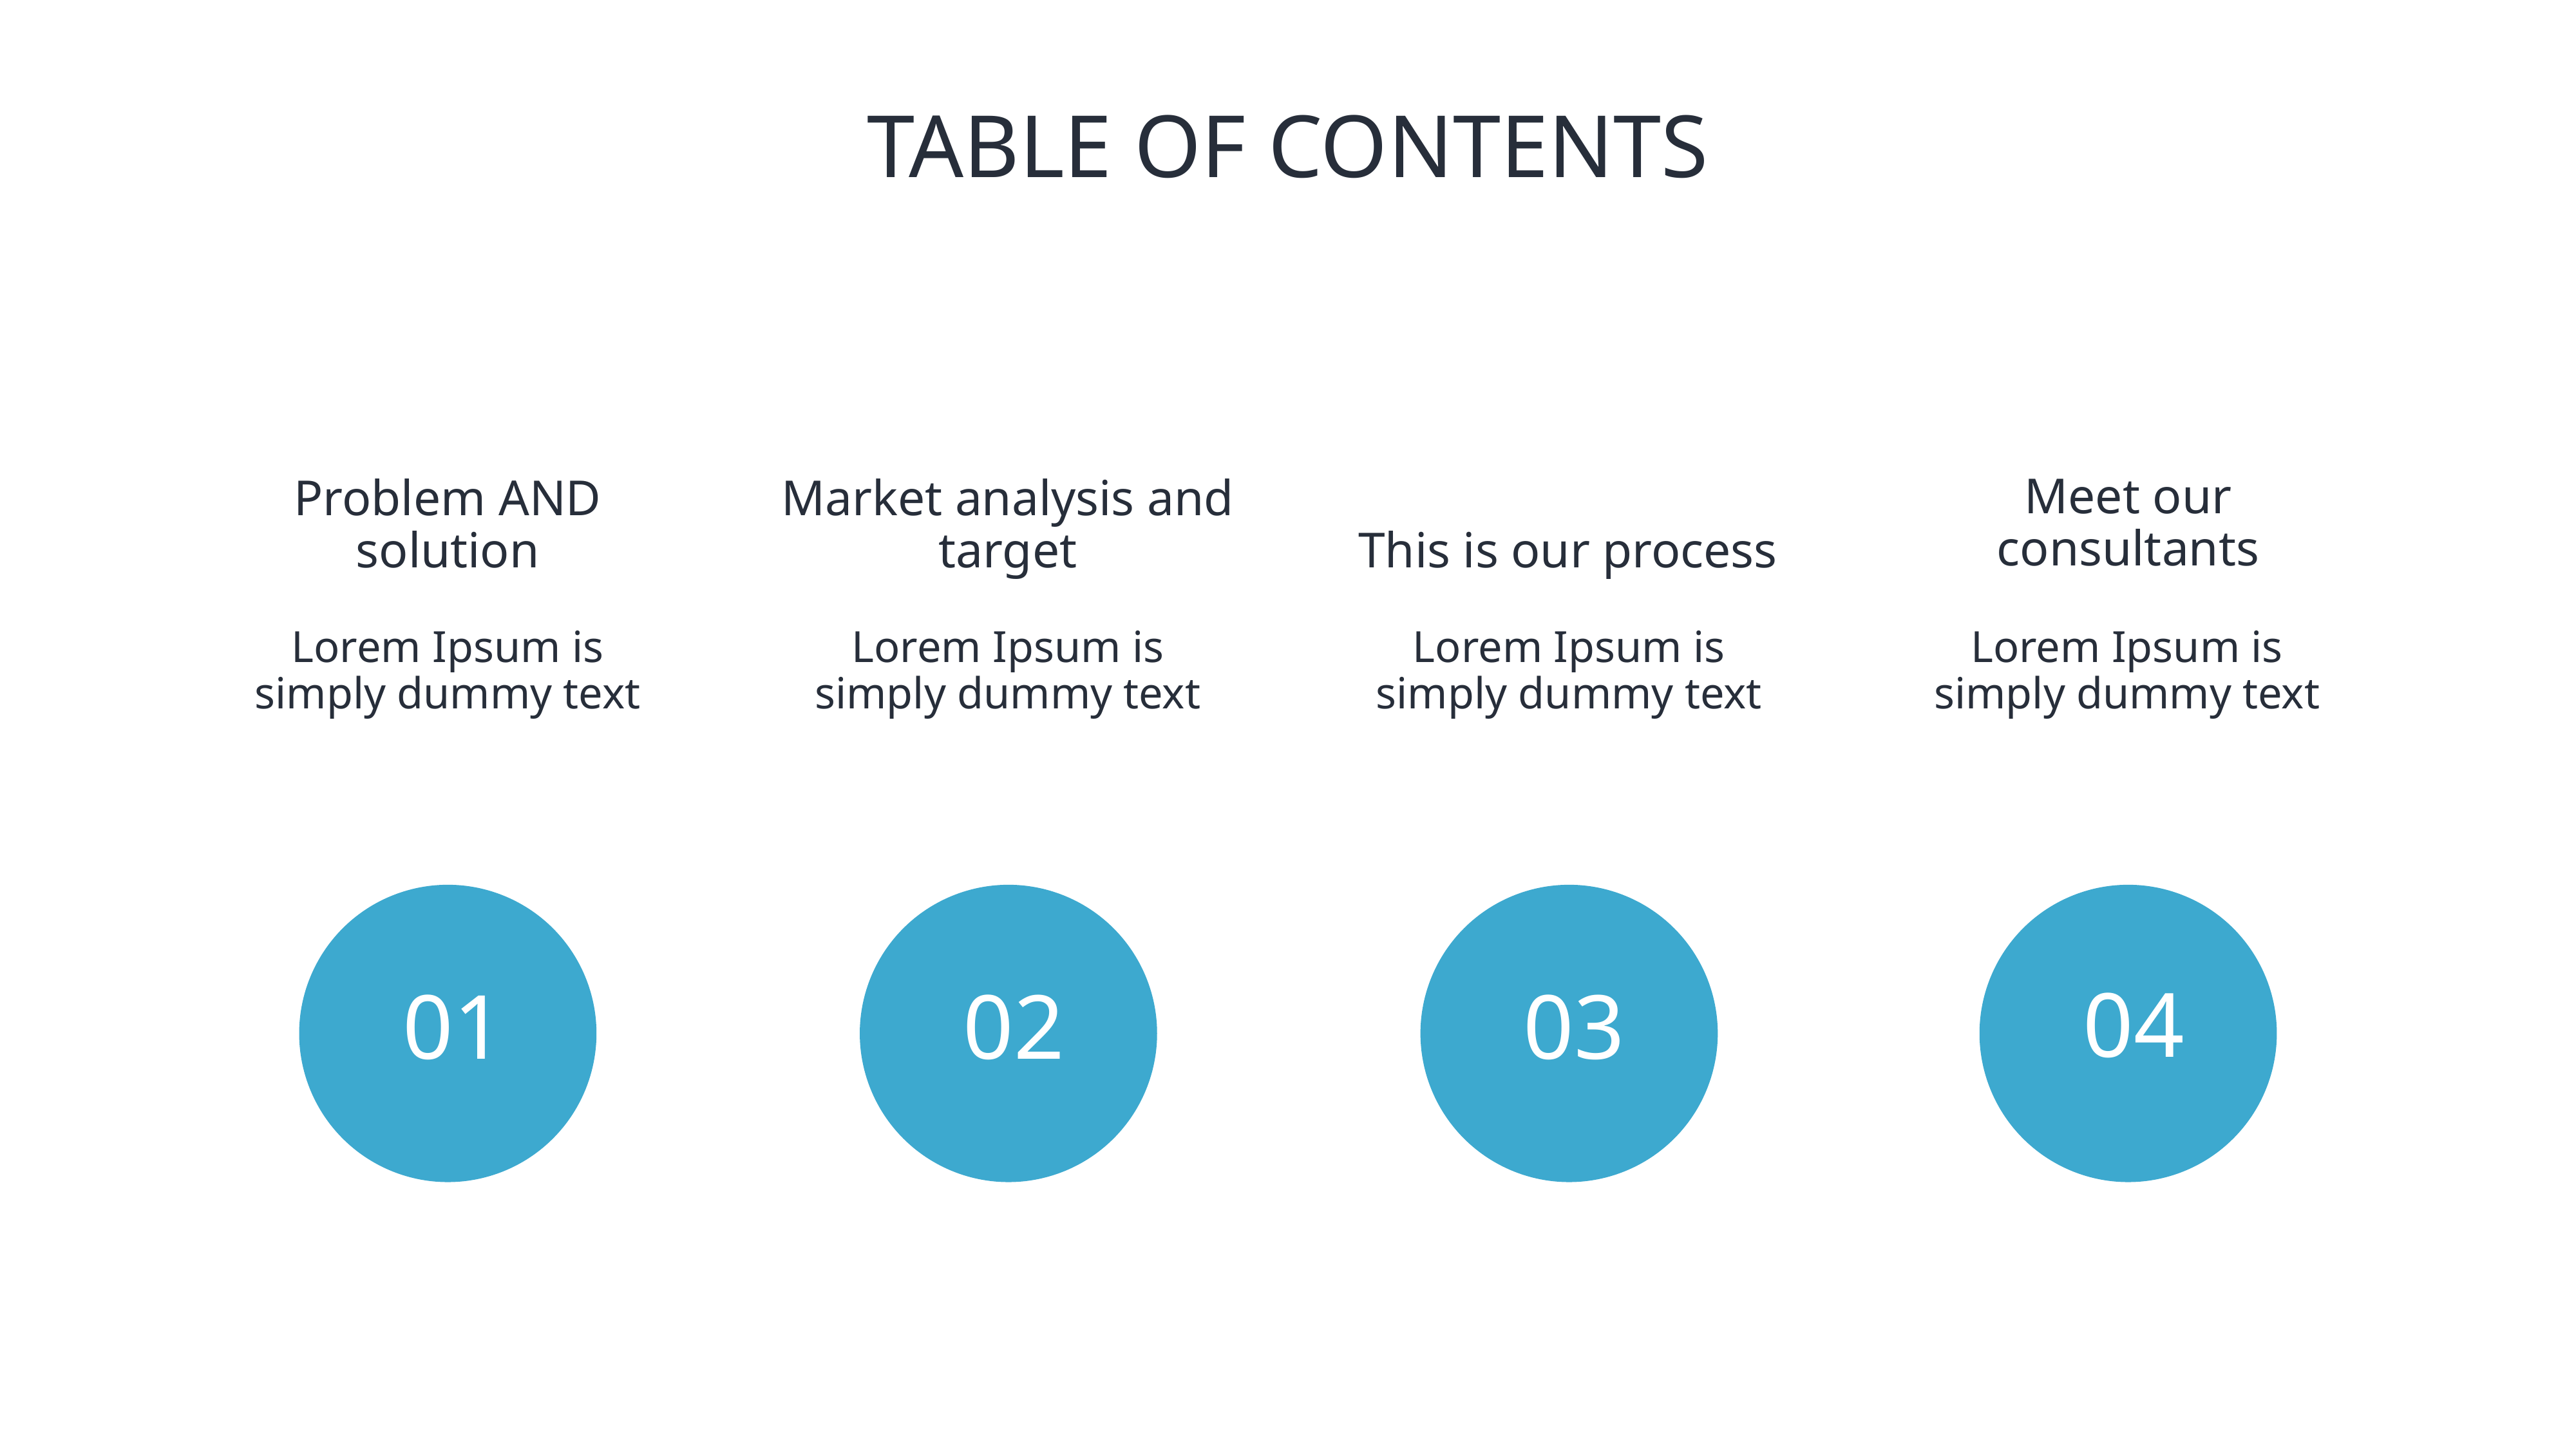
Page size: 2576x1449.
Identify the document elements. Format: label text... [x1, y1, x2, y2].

text_box [582, 969, 597, 1097]
title TABLE OF CONTENTS [177, 77, 2399, 357]
text_box [2262, 969, 2277, 1097]
text_box 01 [325, 960, 582, 1101]
text_box [299, 884, 581, 1182]
text_box Lorem Ipsum is simply dummy text [755, 600, 1261, 807]
text_box Lorem Ipsum is simply dummy text [1874, 600, 2380, 807]
text_box [1420, 884, 1702, 1182]
text_box [860, 884, 1141, 1182]
text_box 02 [886, 960, 1142, 1101]
text_box Market analysis and target [755, 481, 1261, 600]
text_box [1142, 969, 1157, 1098]
text_box [1703, 968, 1718, 1099]
text_box [1979, 884, 2262, 1182]
text_box 04 [2005, 958, 2262, 1099]
text_box Problem AND solution [194, 481, 701, 600]
text_box Lorem Ipsum is simply dummy text [1316, 600, 1823, 807]
text_box Meet our consultants [1875, 479, 2382, 603]
text_box Lorem Ipsum is simply dummy text [194, 600, 701, 807]
text_box This is our process [1314, 481, 1821, 604]
text_box 03 [1445, 960, 1703, 1101]
